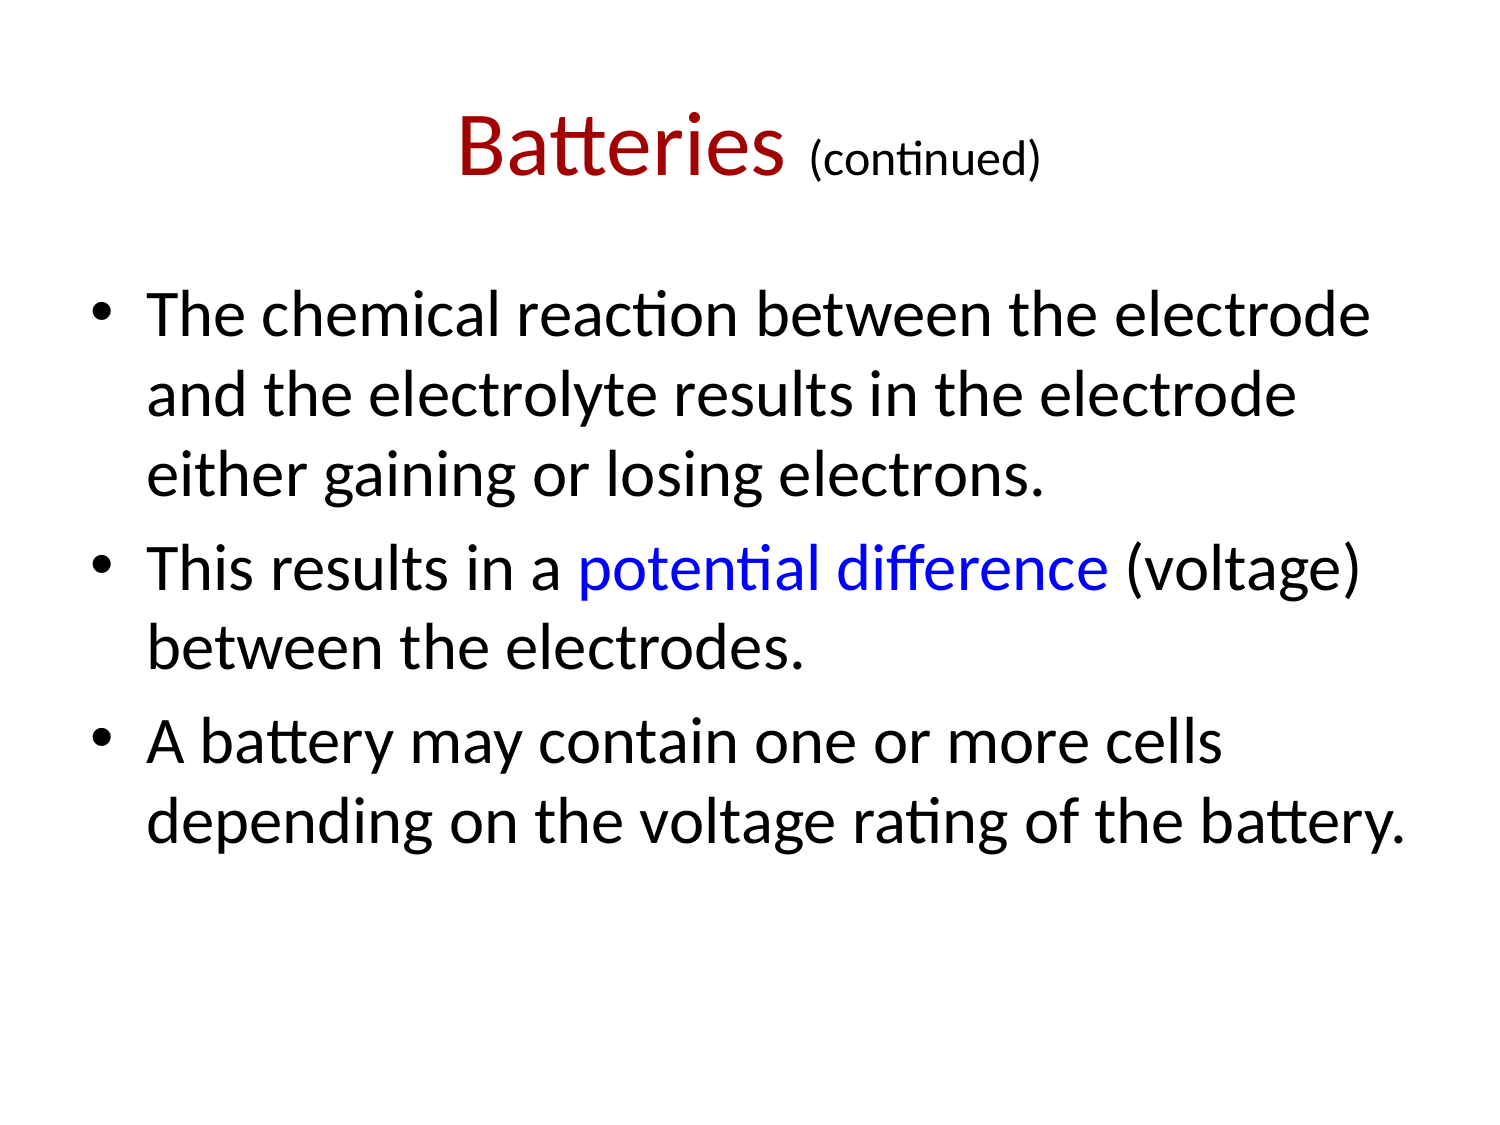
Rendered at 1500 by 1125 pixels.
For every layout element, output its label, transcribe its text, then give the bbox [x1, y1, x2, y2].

list The chemical reaction between the electrode and the electrolyte results in the electrode either gaining or losing electrons. This results in a potential difference (voltage) between the electrodes. A battery may contain one or more cells depending on the voltage rating of the battery. [75, 262, 1425, 1005]
title Batteries (continued) [75, 45, 1425, 233]
